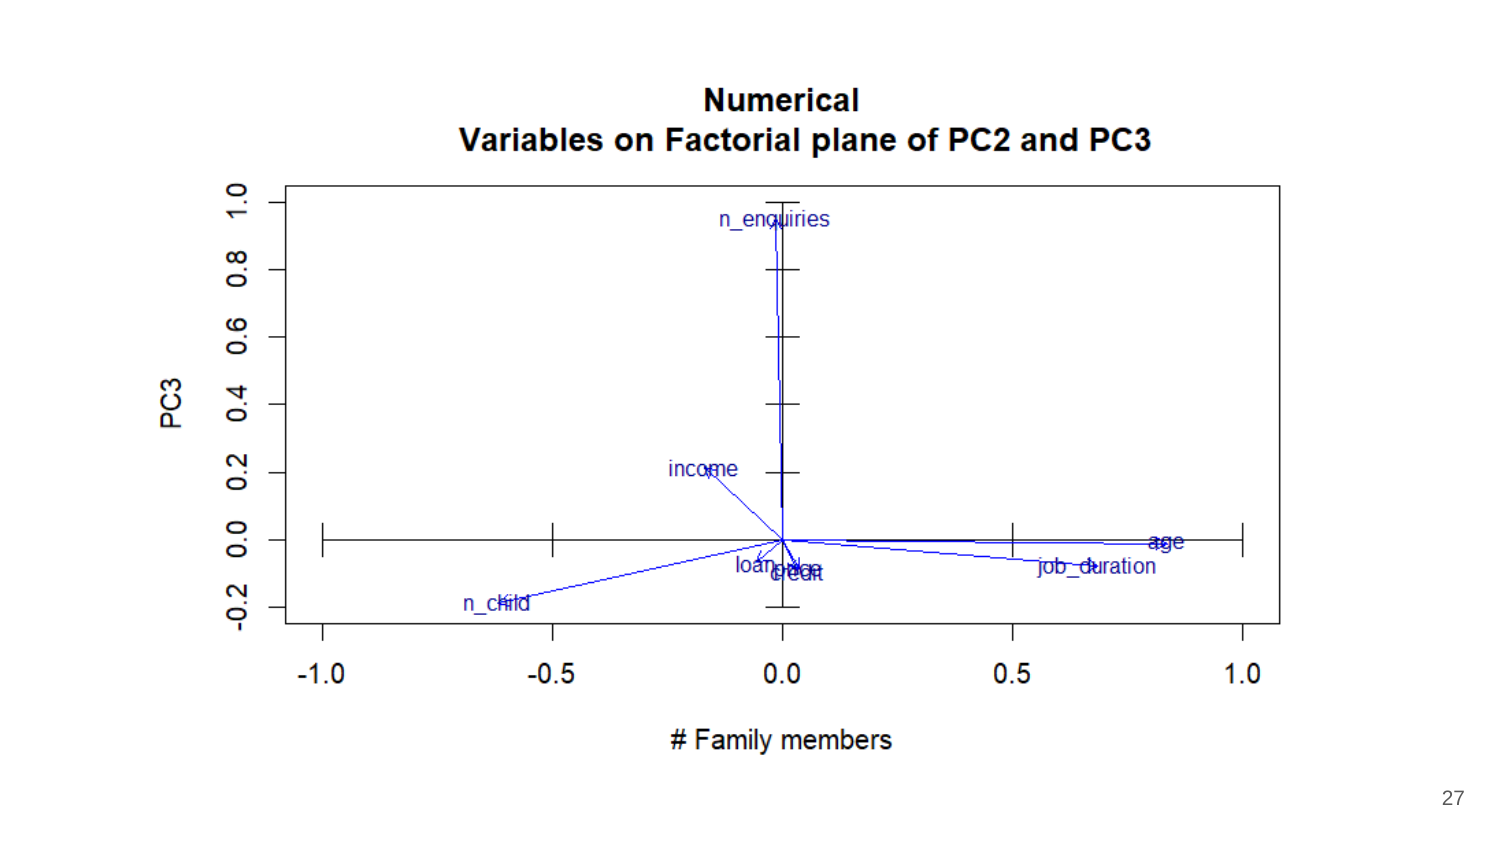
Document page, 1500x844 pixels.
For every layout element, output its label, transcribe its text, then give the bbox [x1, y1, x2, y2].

slide_number ‹#› [1389, 764, 1480, 830]
picture [150, 51, 1349, 793]
